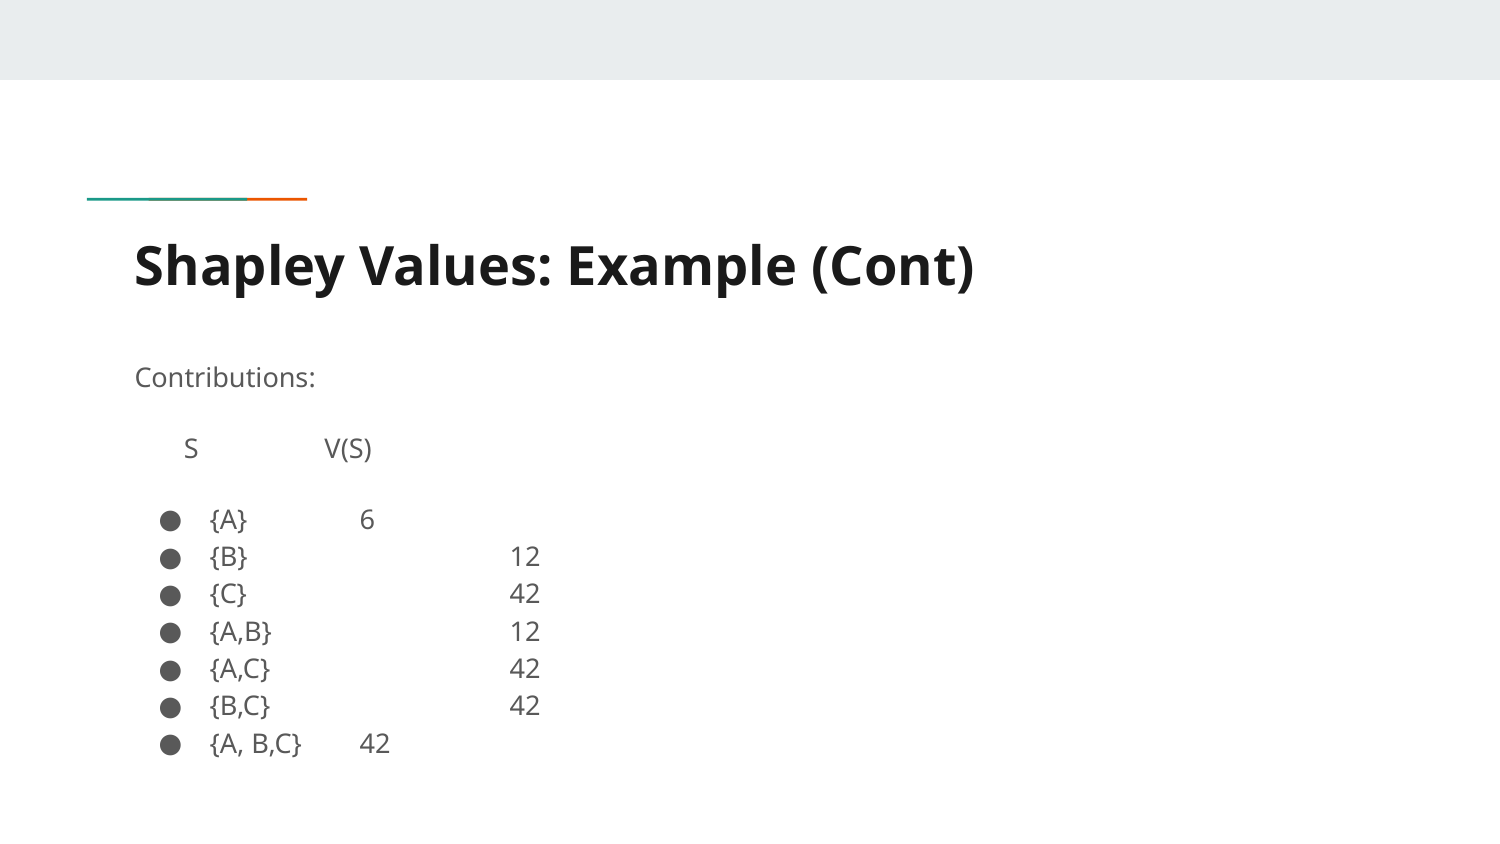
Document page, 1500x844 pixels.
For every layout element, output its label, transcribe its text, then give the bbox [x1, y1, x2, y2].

title Shapley Values: Example (Cont) [119, 216, 1381, 305]
list Contributions: S V(S) {A} 6 {B} 12 {C} 42 {A,B} 12 {A,C} 42 {B,C} 42 {A, B,C} 42 [119, 341, 1381, 712]
